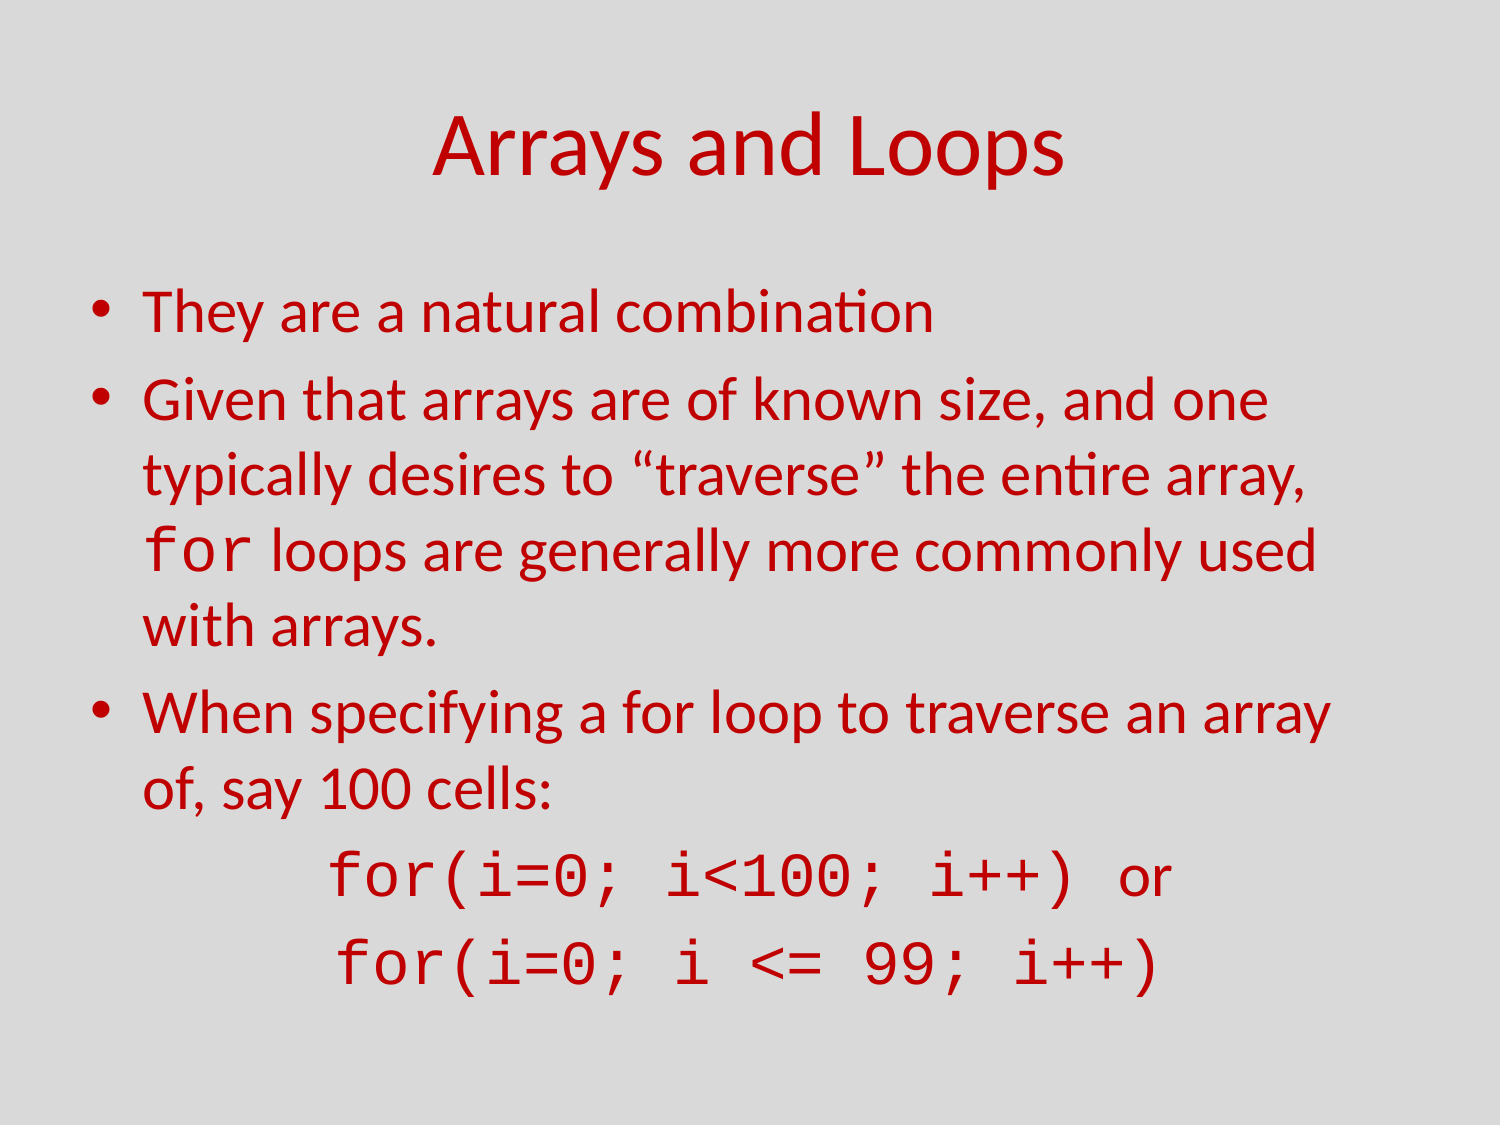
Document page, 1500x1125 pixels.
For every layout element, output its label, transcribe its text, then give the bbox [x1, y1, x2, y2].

title Arrays and Loops [75, 45, 1425, 233]
list They are a natural combination Given that arrays are of known size, and one typically desires to “traverse” the entire array, for loops are generally more commonly used with arrays. When specifying a for loop to traverse an array of, say 100 cells: for(i=0; i<100; i++) or for(i=0; i <= 99; i++) [75, 262, 1425, 1005]
